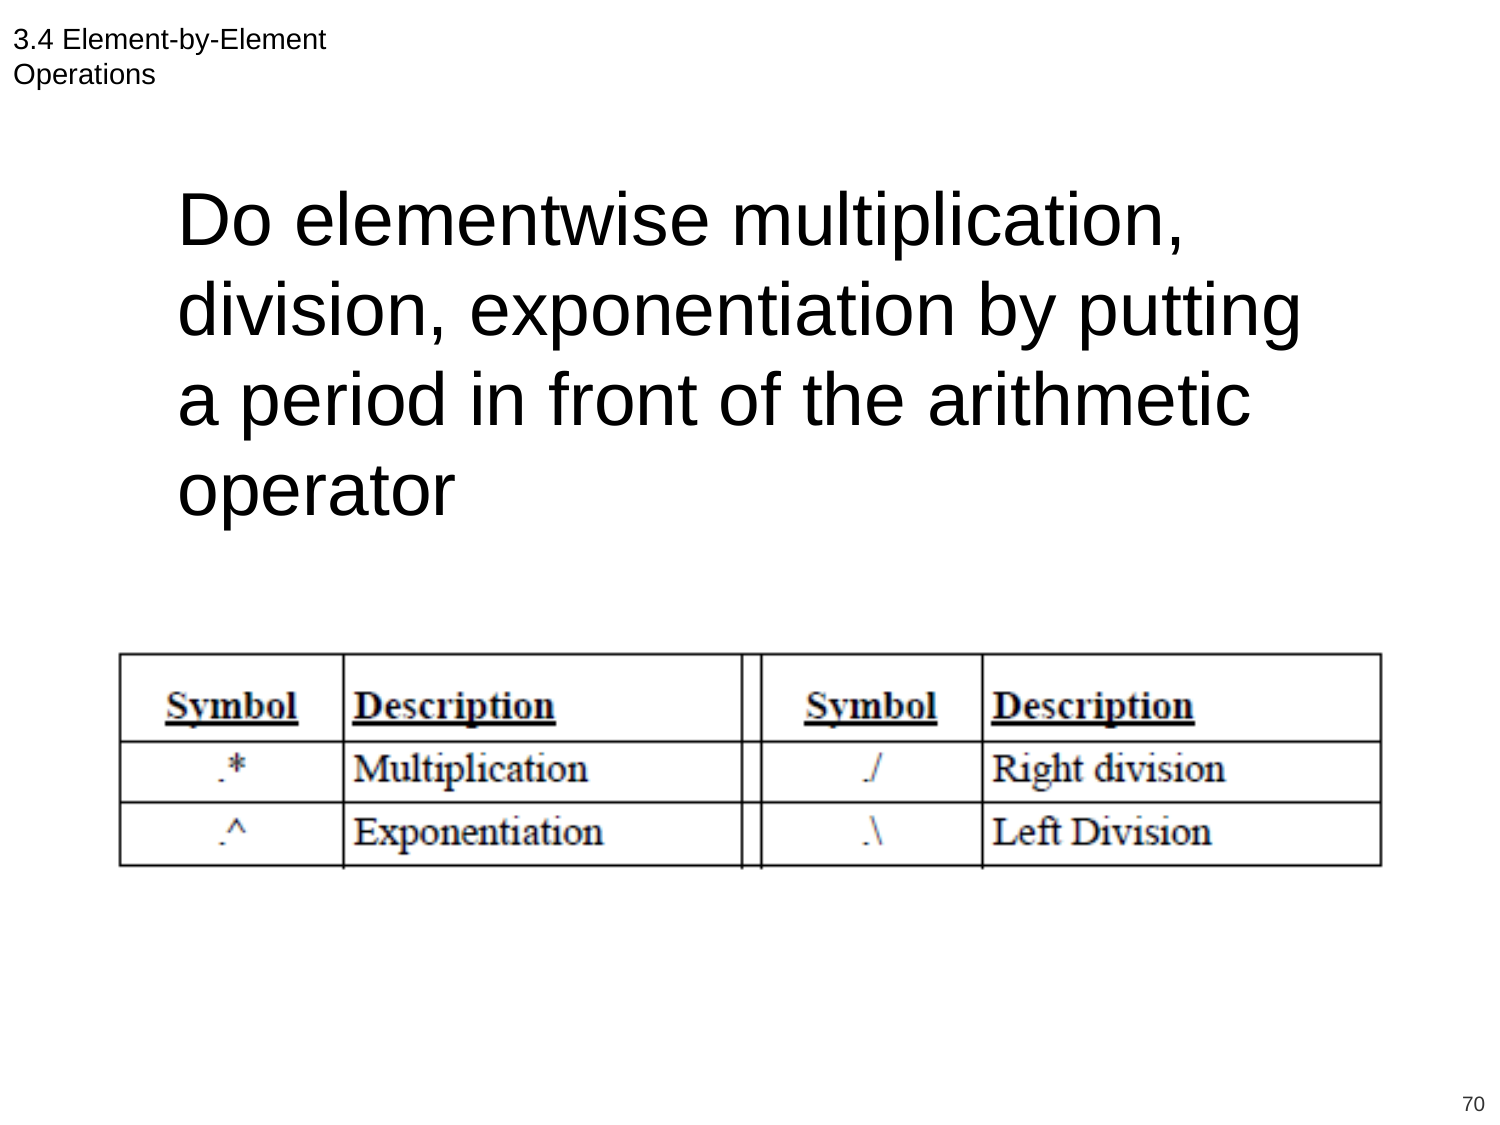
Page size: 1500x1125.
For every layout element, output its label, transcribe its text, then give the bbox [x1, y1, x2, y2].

picture [105, 643, 1395, 883]
slide_number 70 [1421, 1083, 1500, 1122]
list 3.4 Element-by-Element Operations [12, 12, 478, 60]
list Do elementwise multiplication, division, exponentiation by putting a period in front of the arithmetic operator [162, 162, 1338, 575]
